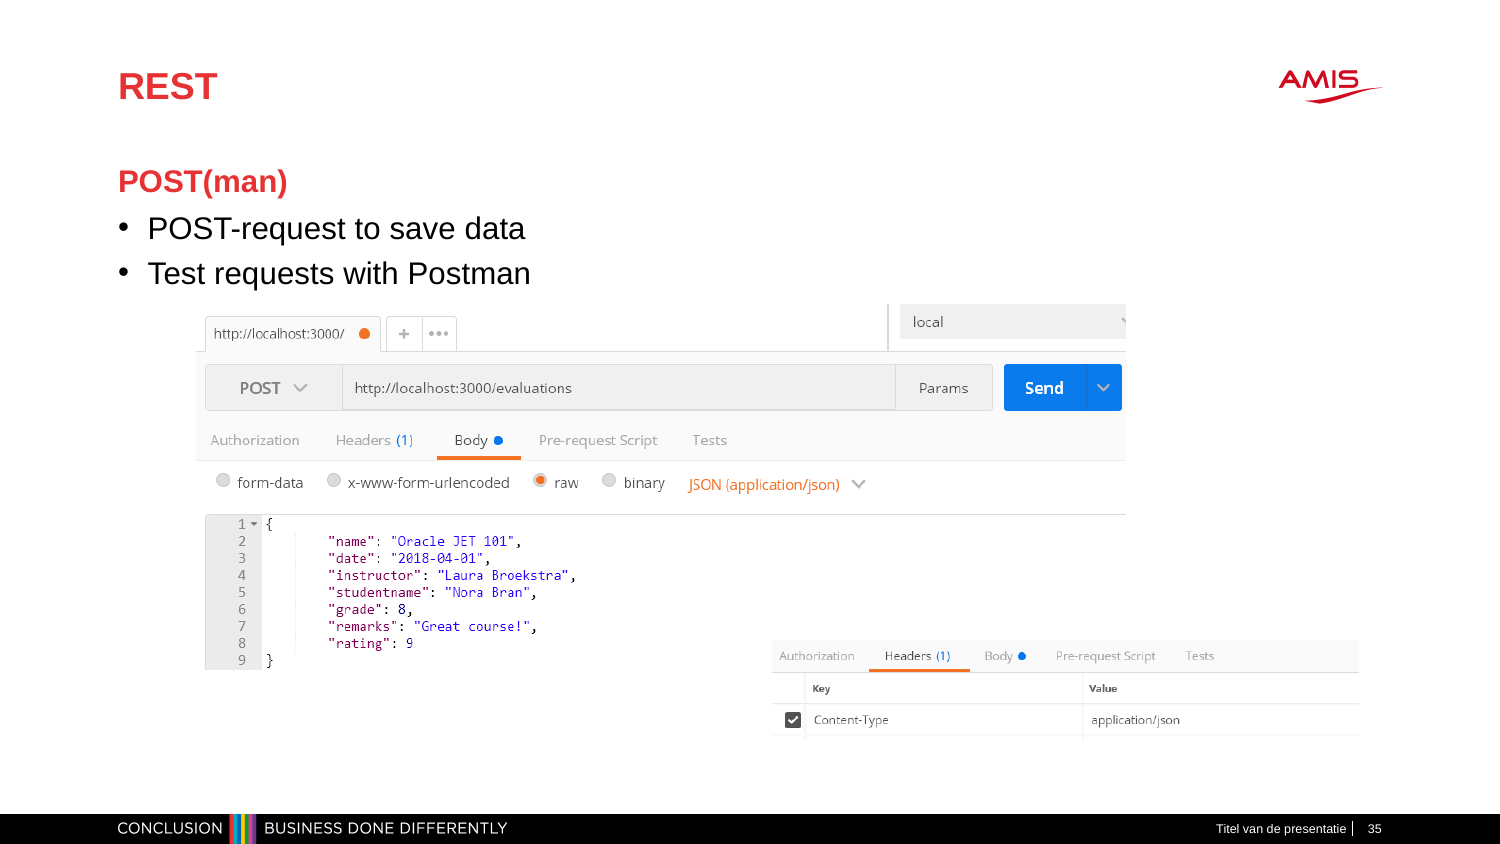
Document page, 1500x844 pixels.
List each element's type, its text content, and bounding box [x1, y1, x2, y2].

list POST(man) [118, 153, 1205, 201]
picture [196, 304, 1359, 740]
picture [0, 814, 236, 844]
footer Titel van de presentatie [814, 820, 1347, 839]
slide_number 35 [1358, 820, 1382, 839]
list POST-request to save data Test requests with Postman [118, 201, 1205, 774]
title REST [118, 47, 1205, 130]
picture [1205, 58, 1388, 106]
picture [239, 814, 1500, 844]
